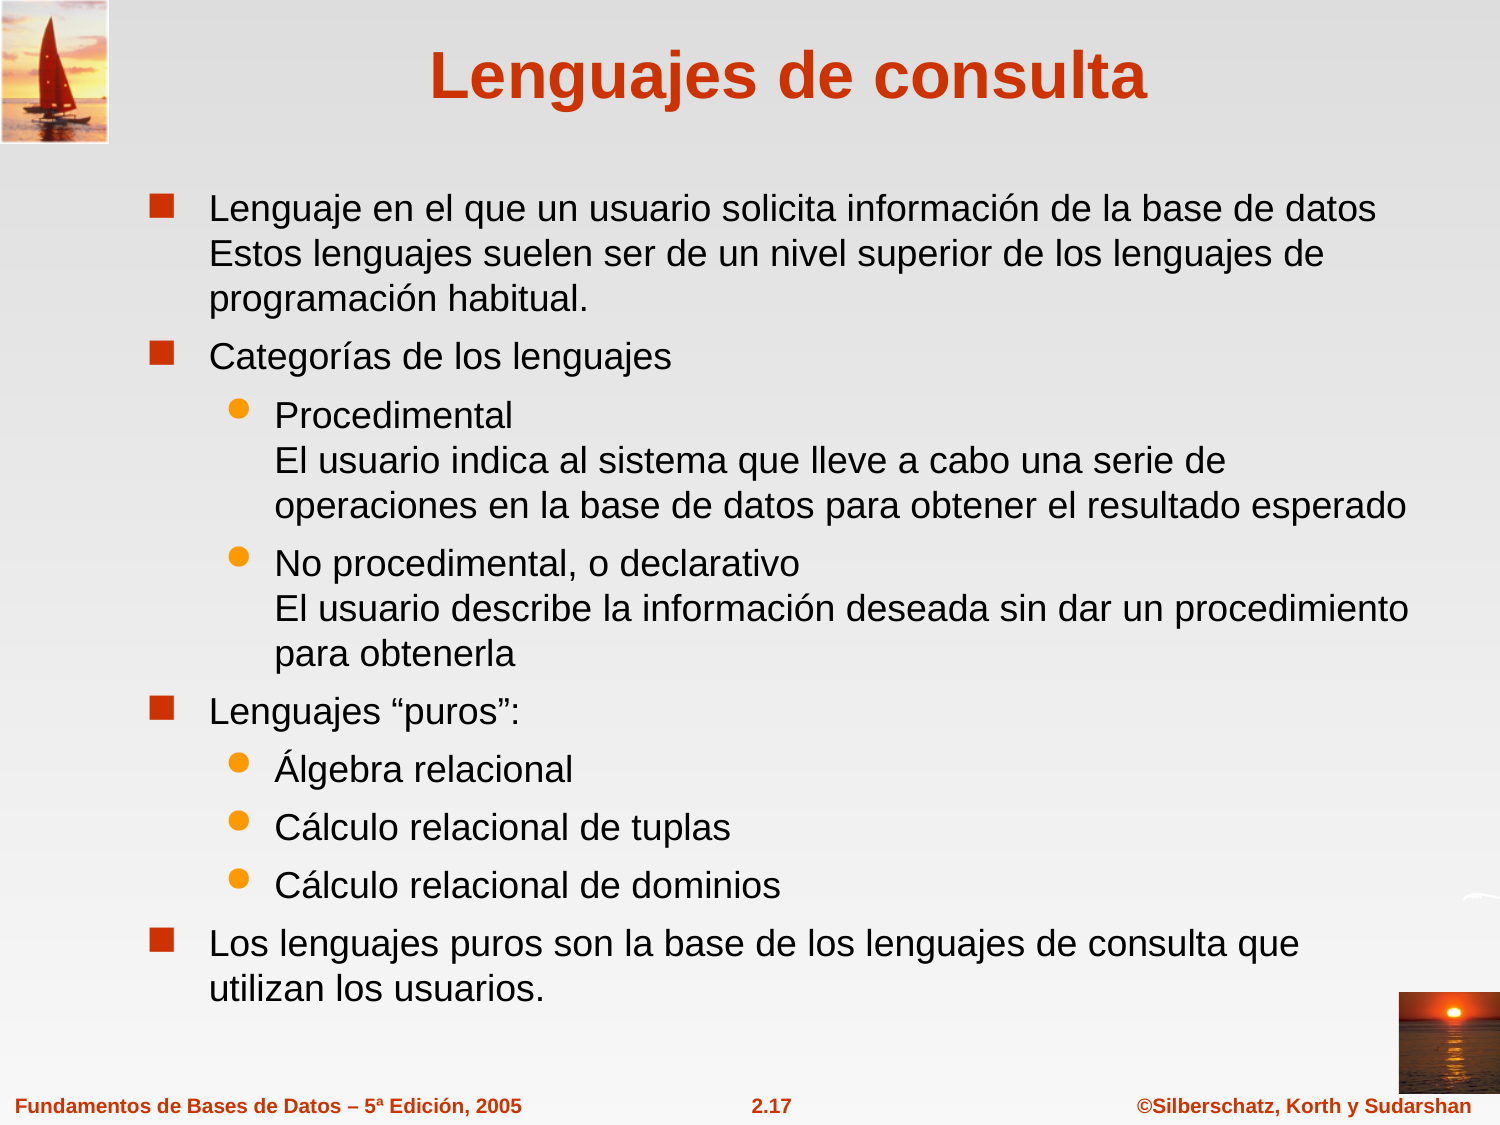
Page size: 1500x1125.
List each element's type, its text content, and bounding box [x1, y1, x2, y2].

list Lenguaje en el que un usuario solicita información de la base de datos Estos lenguajes suelen ser de un nivel superior de los lenguajes de programación habitual. Categorías de los lenguajes Procedimental El usuario indica al sistema que lleve a cabo una serie de operaciones en la base de datos para obtener el resultado esperado No procedimental, o declarativo El usuario describe la información deseada sin dar un procedimiento para obtenerla Lenguajes “puros”: Álgebra relacional Cálculo relacional de tuplas Cálculo relacional de dominios Los lenguajes puros son la base de los lenguajes de consulta que utilizan los usuarios. [137, 176, 1426, 978]
picture [0, 0, 109, 144]
picture [1398, 992, 1500, 1094]
title Lenguajes de consulta [125, 18, 1452, 120]
